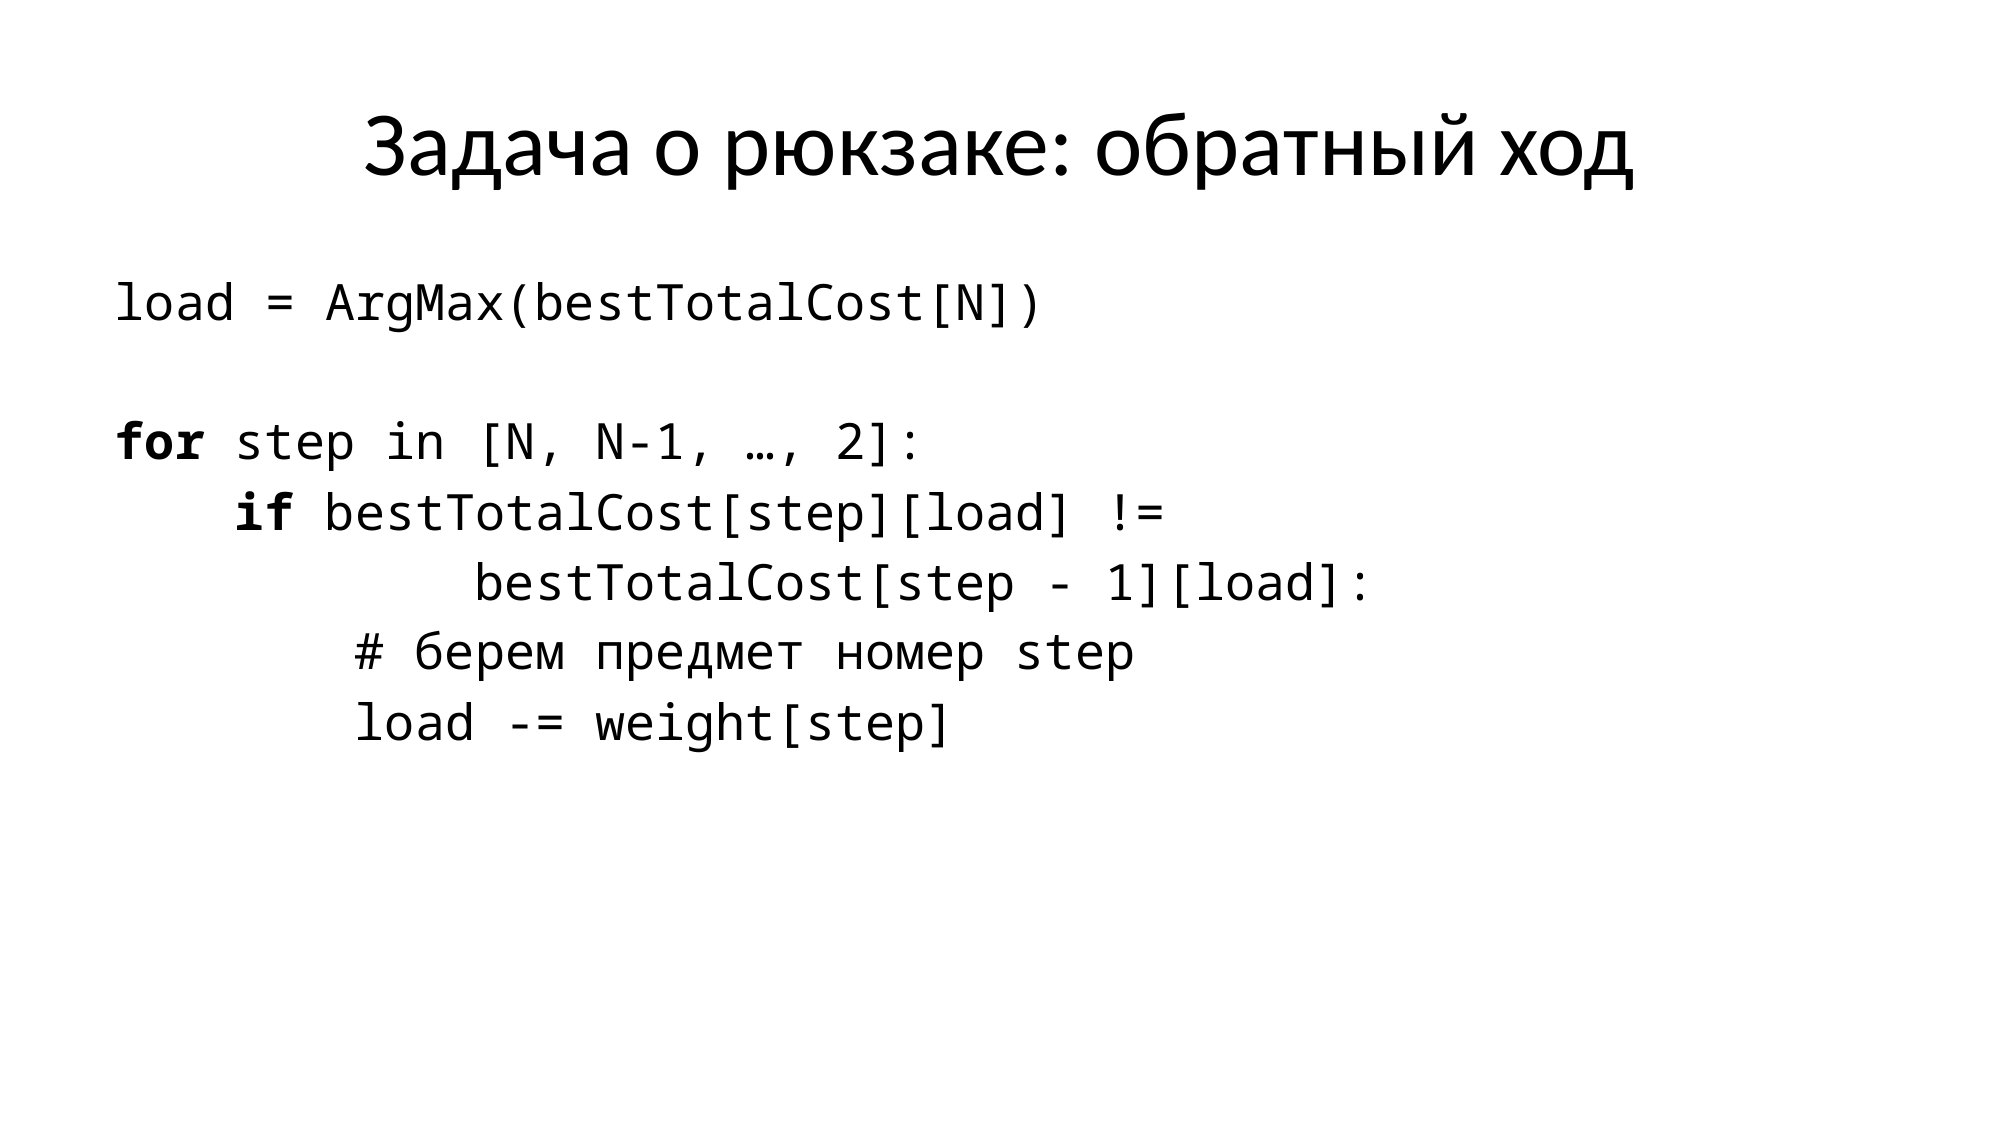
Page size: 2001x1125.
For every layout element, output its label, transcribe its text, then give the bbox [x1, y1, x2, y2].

list load = ArgMax(bestTotalCost[N]) for step in [N, N-1, …, 2]: if bestTotalCost[step][load] != bestTotalCost[step - 1][load]: # берем предмет номер step load -= weight[step] [99, 262, 1900, 1005]
title Задача о рюкзаке: обратный ход [99, 45, 1900, 233]
